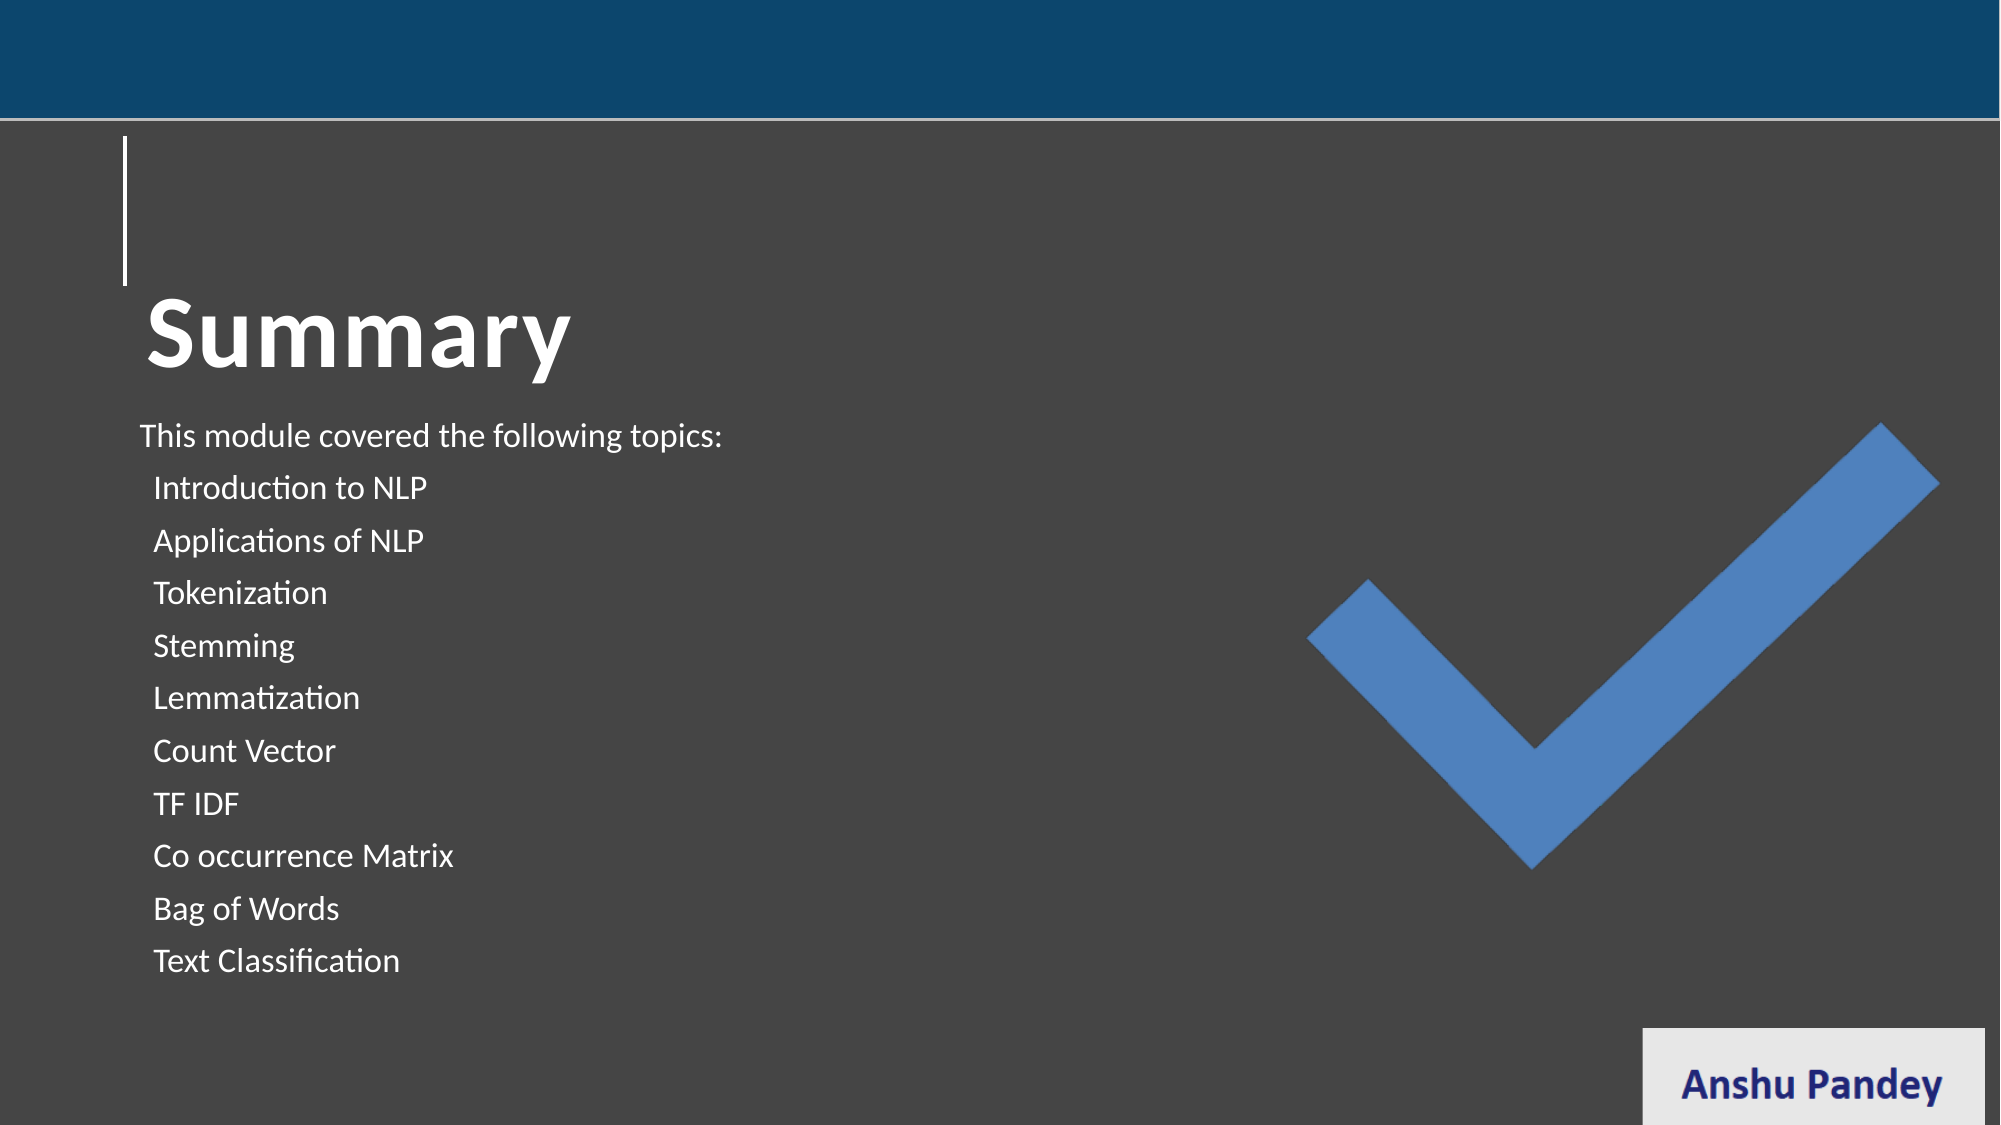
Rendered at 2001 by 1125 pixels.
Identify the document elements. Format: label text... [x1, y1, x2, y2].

title Summary [131, 229, 998, 447]
list This module covered the following topics: Introduction to NLP Applications of NLP Tokenization Stemming Lemmatization Count Vector TF IDF Co occurrence Matrix Bag of Words Text Classification [132, 409, 998, 994]
picture [1642, 1028, 1985, 1125]
picture [1299, 320, 1948, 969]
